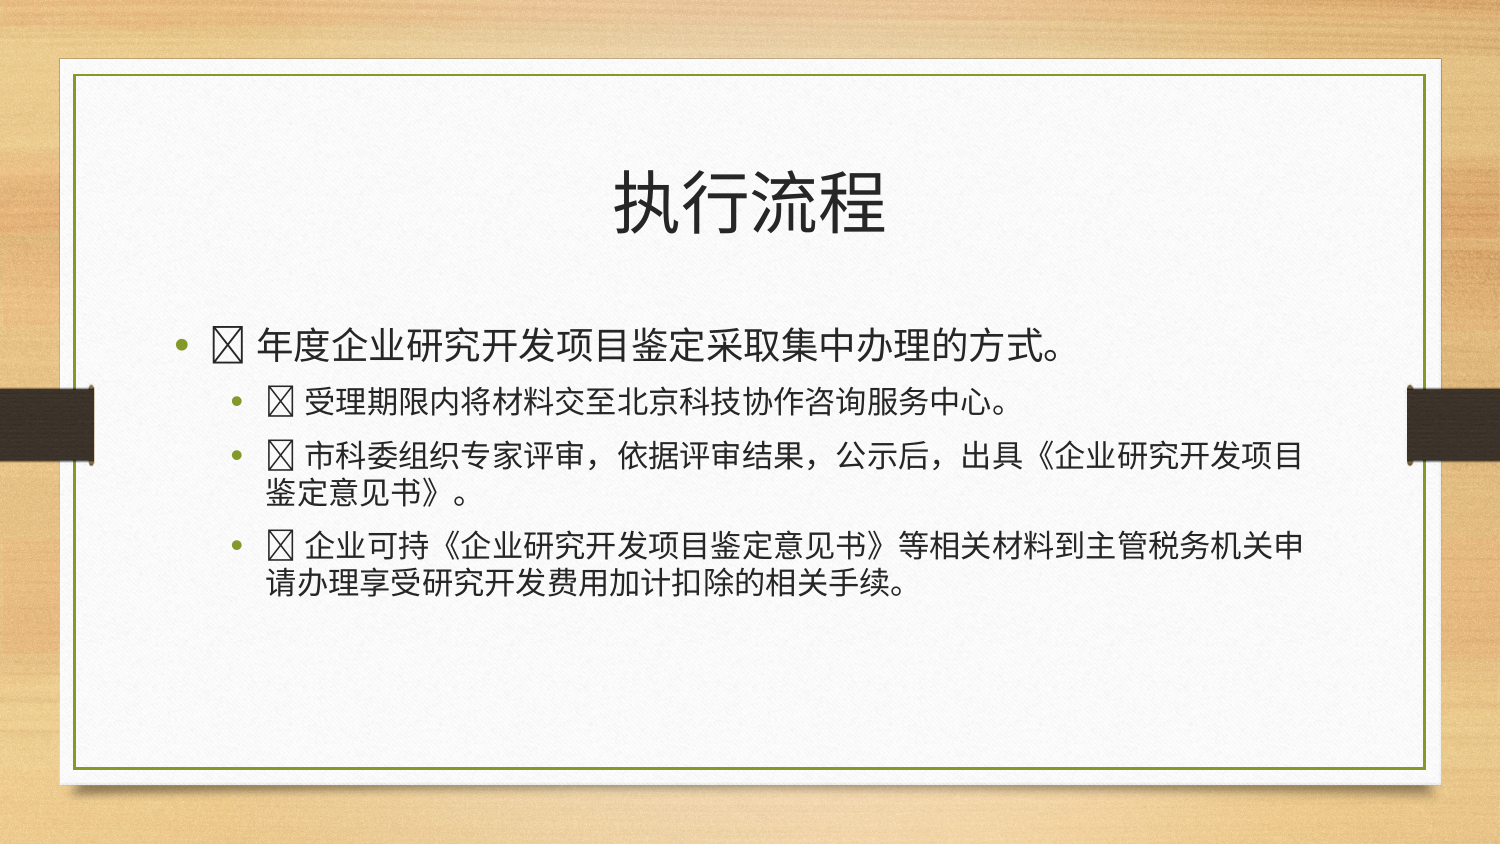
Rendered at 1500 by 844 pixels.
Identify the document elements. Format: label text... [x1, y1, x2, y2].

list 年度企业研究开发项目鉴定采取集中办理的方式。 受理期限内将材料交至北京科技协作咨询服务中心。 市科委组织专家评审，依据评审结果，公示后，出具《企业研究开发项目鉴定意见书》。 企业可持《企业研究开发项目鉴定意见书》等相关材料到主管税务机关申请办理享受研究开发费用加计扣除的相关手续。 [159, 314, 1341, 723]
title 执行流程 [159, 120, 1341, 282]
picture [0, 0, 1500, 844]
